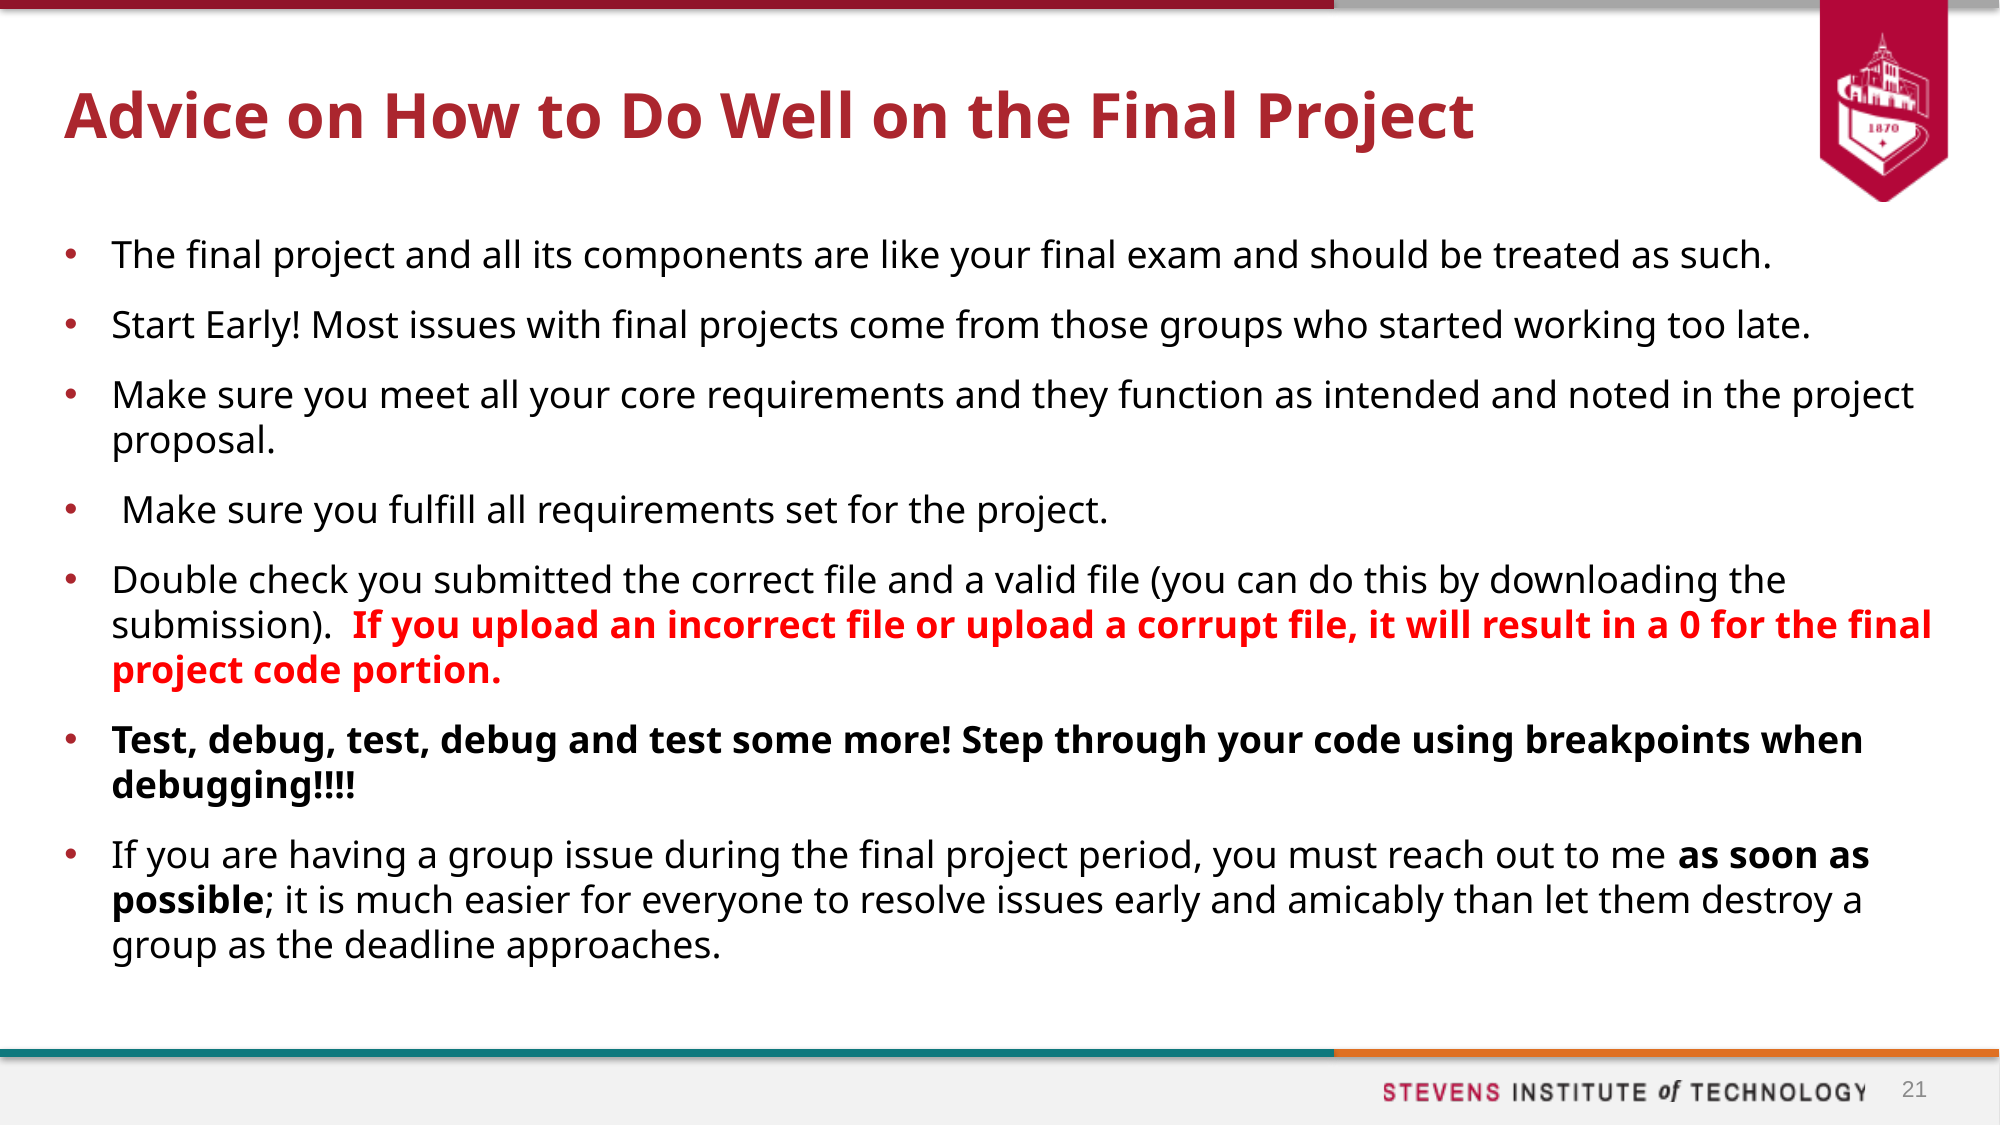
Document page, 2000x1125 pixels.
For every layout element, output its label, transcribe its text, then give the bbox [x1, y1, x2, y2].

title Advice on How to Do Well on the Final Project [49, 68, 1711, 157]
list The final project and all its components are like your final exam and should be treated as such. Start Early! Most issues with final projects come from those groups who started working too late. Make sure you meet all your core requirements and they function as intended and noted in the project proposal. Make sure you fulfill all requirements set for the project. Double check you submitted the correct file and a valid file (you can do this by downloading the submission). If you upload an incorrect file or upload a corrupt file, it will result in a 0 for the final project code portion. Test, debug, test, debug and test some more! Step through your code using breakpoints when debugging!!!! If you are having a group issue during the final project period, you must reach out to me as soon as possible; it is much easier for everyone to resolve issues early and amicably than let them destroy a group as the deadline approaches. [49, 223, 1951, 943]
slide_number 21 [1862, 1057, 1967, 1118]
